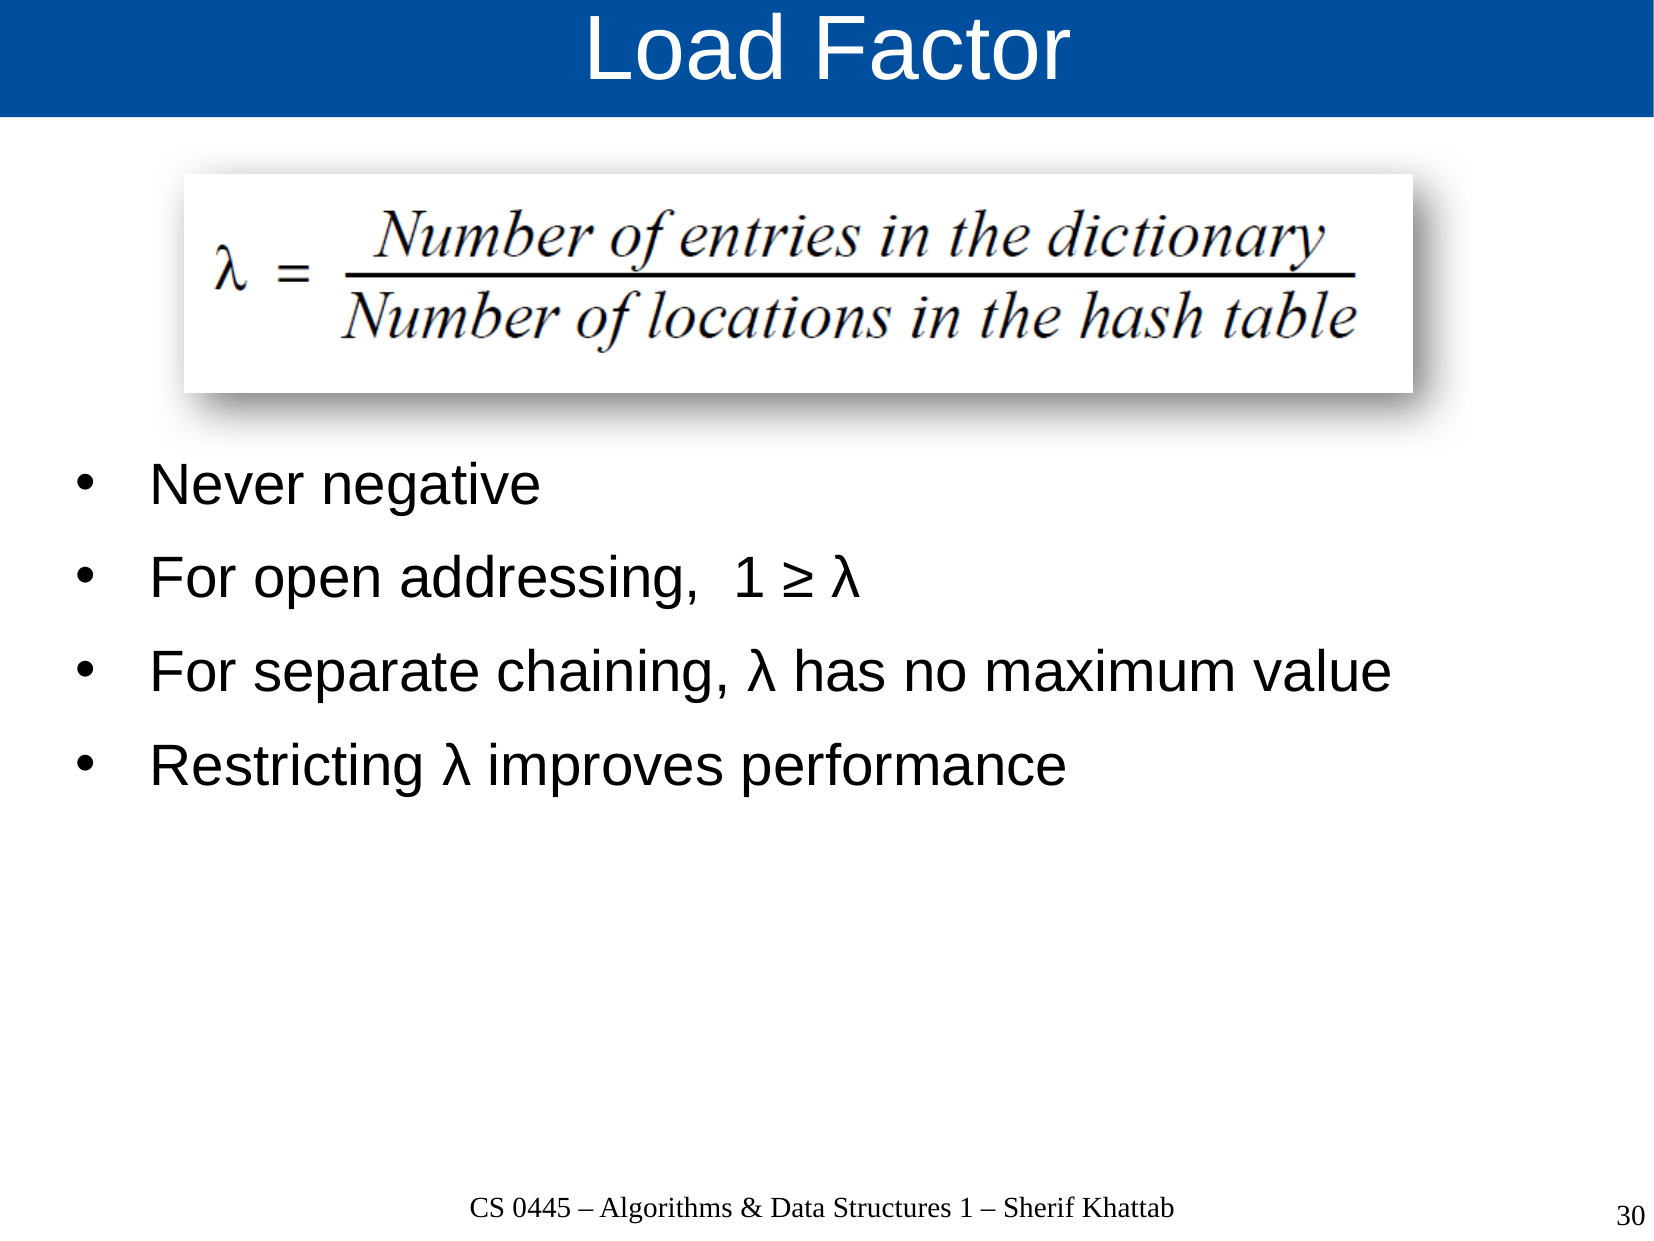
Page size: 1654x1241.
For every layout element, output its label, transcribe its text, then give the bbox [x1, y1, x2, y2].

footer CS 0445 – Algorithms & Data Structures 1 – Sherif Khattab [407, 1190, 1238, 1241]
list Never negative For open addressing, 1 ≥ λ For separate chaining, λ has no maximum value Restricting λ improves performance [0, 117, 1654, 1195]
title Load Factor [0, 0, 1654, 117]
picture [184, 174, 1413, 393]
slide_number 30 [1265, 1198, 1647, 1241]
